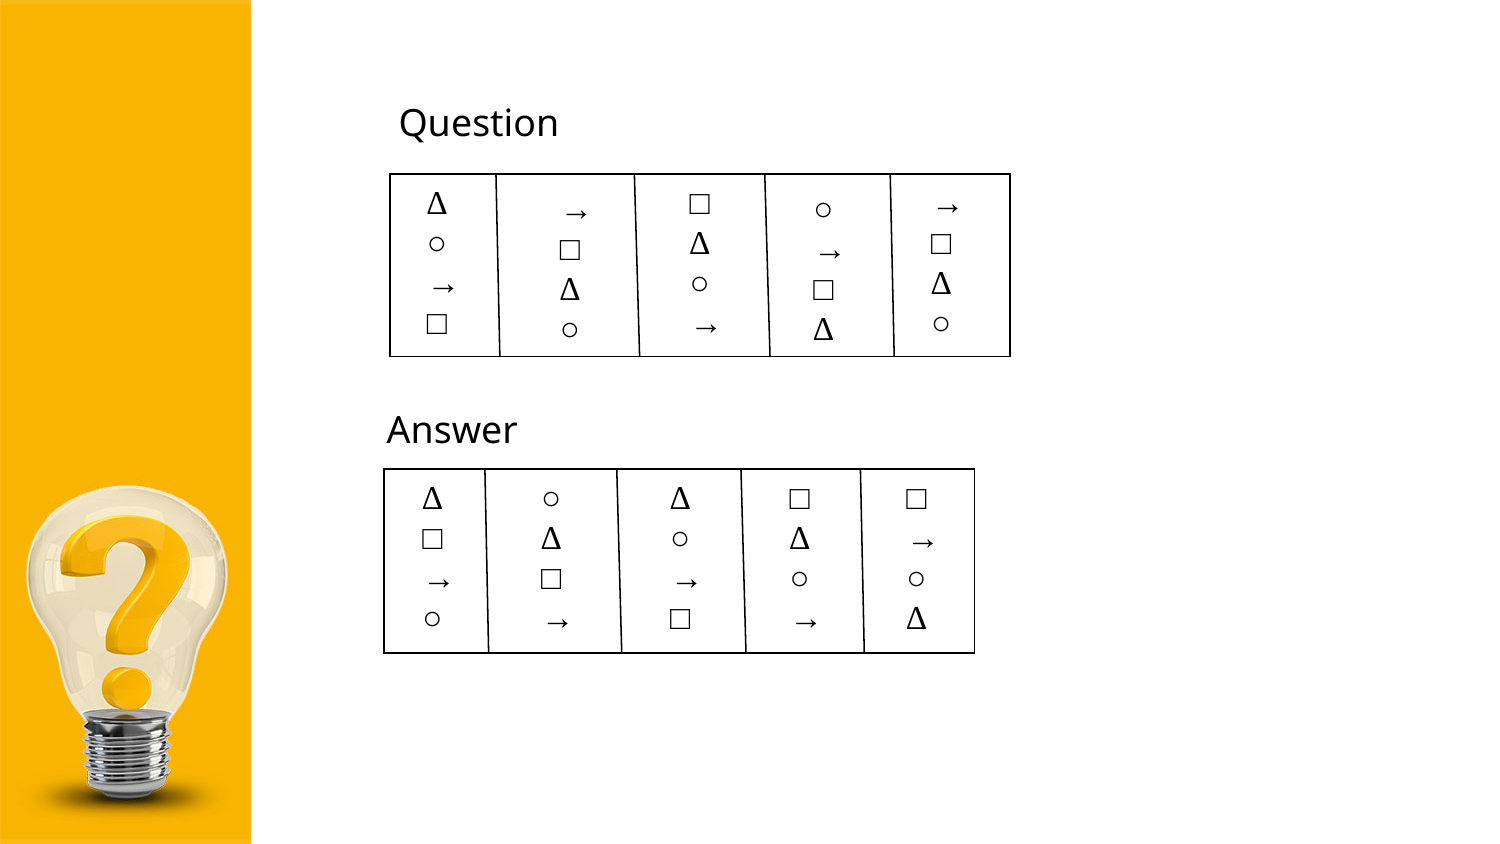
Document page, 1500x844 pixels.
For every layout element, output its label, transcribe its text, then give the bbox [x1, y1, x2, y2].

text_box Answer [371, 398, 739, 458]
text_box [383, 468, 975, 654]
picture [0, 0, 1500, 844]
text_box Question [383, 91, 750, 151]
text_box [389, 173, 1011, 363]
